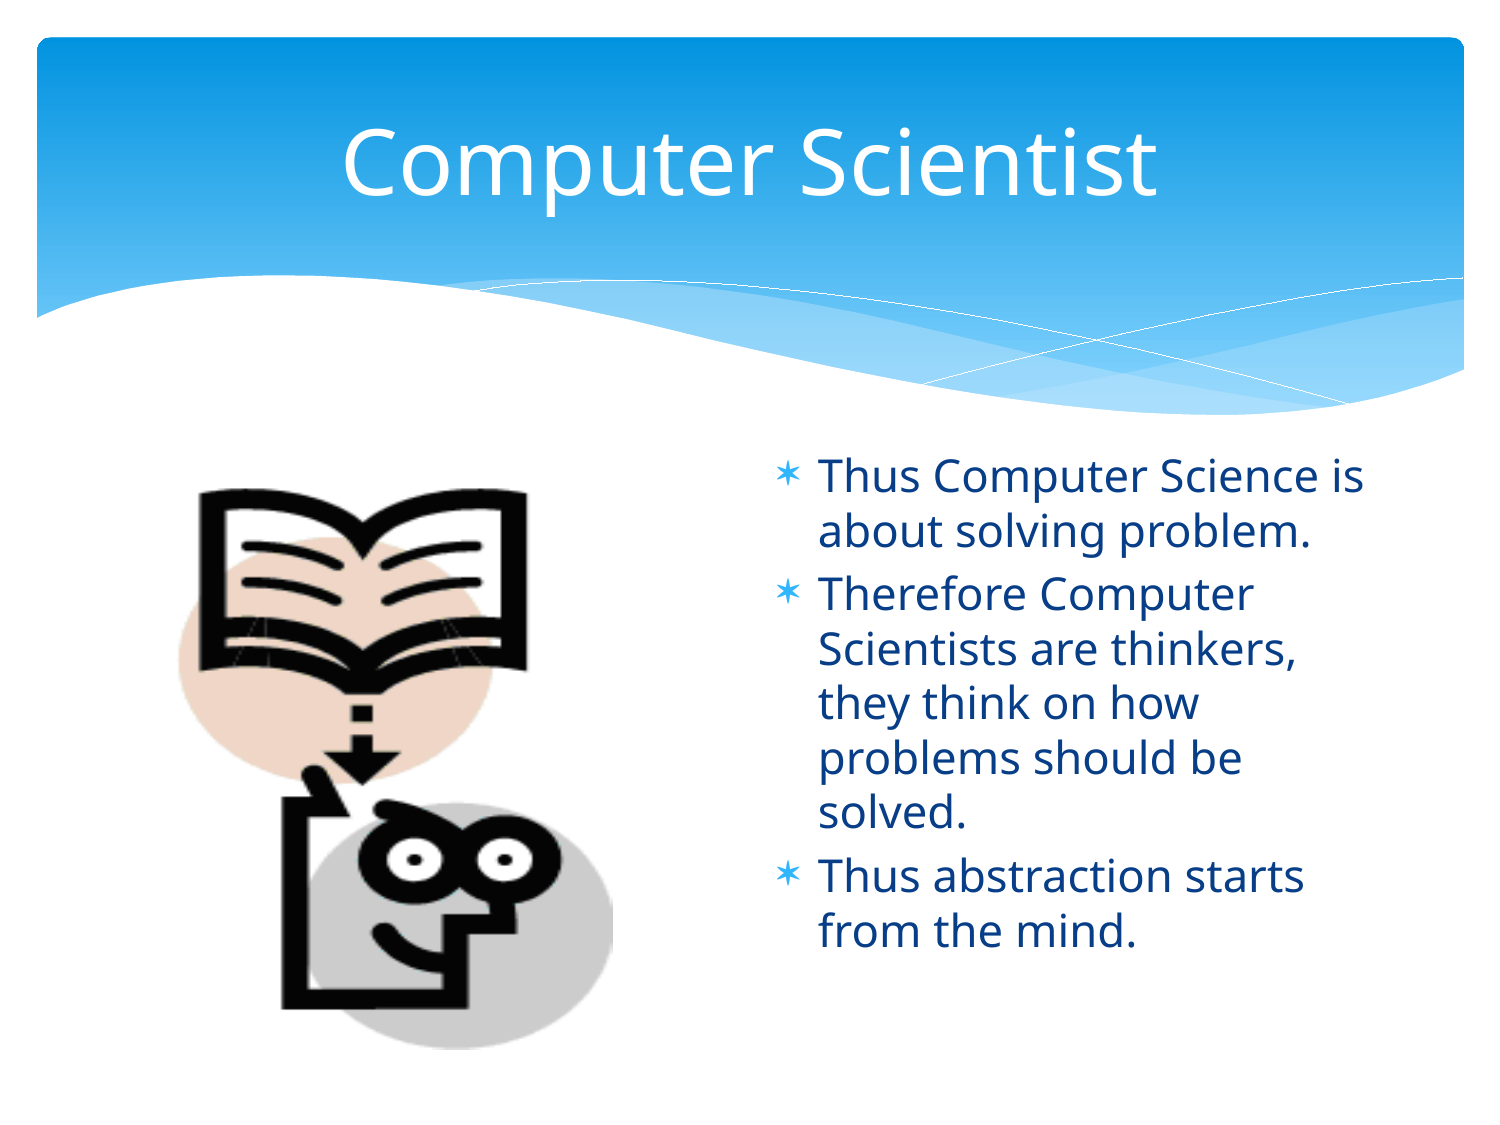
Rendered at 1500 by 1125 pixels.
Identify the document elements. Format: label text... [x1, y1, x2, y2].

title Computer Scientist [75, 55, 1425, 261]
picture [174, 487, 613, 1051]
list Thus Computer Science is about solving problem. Therefore Computer Scientists are thinkers, they think on how problems should be solved. Thus abstraction starts from the mind. [761, 439, 1389, 1005]
